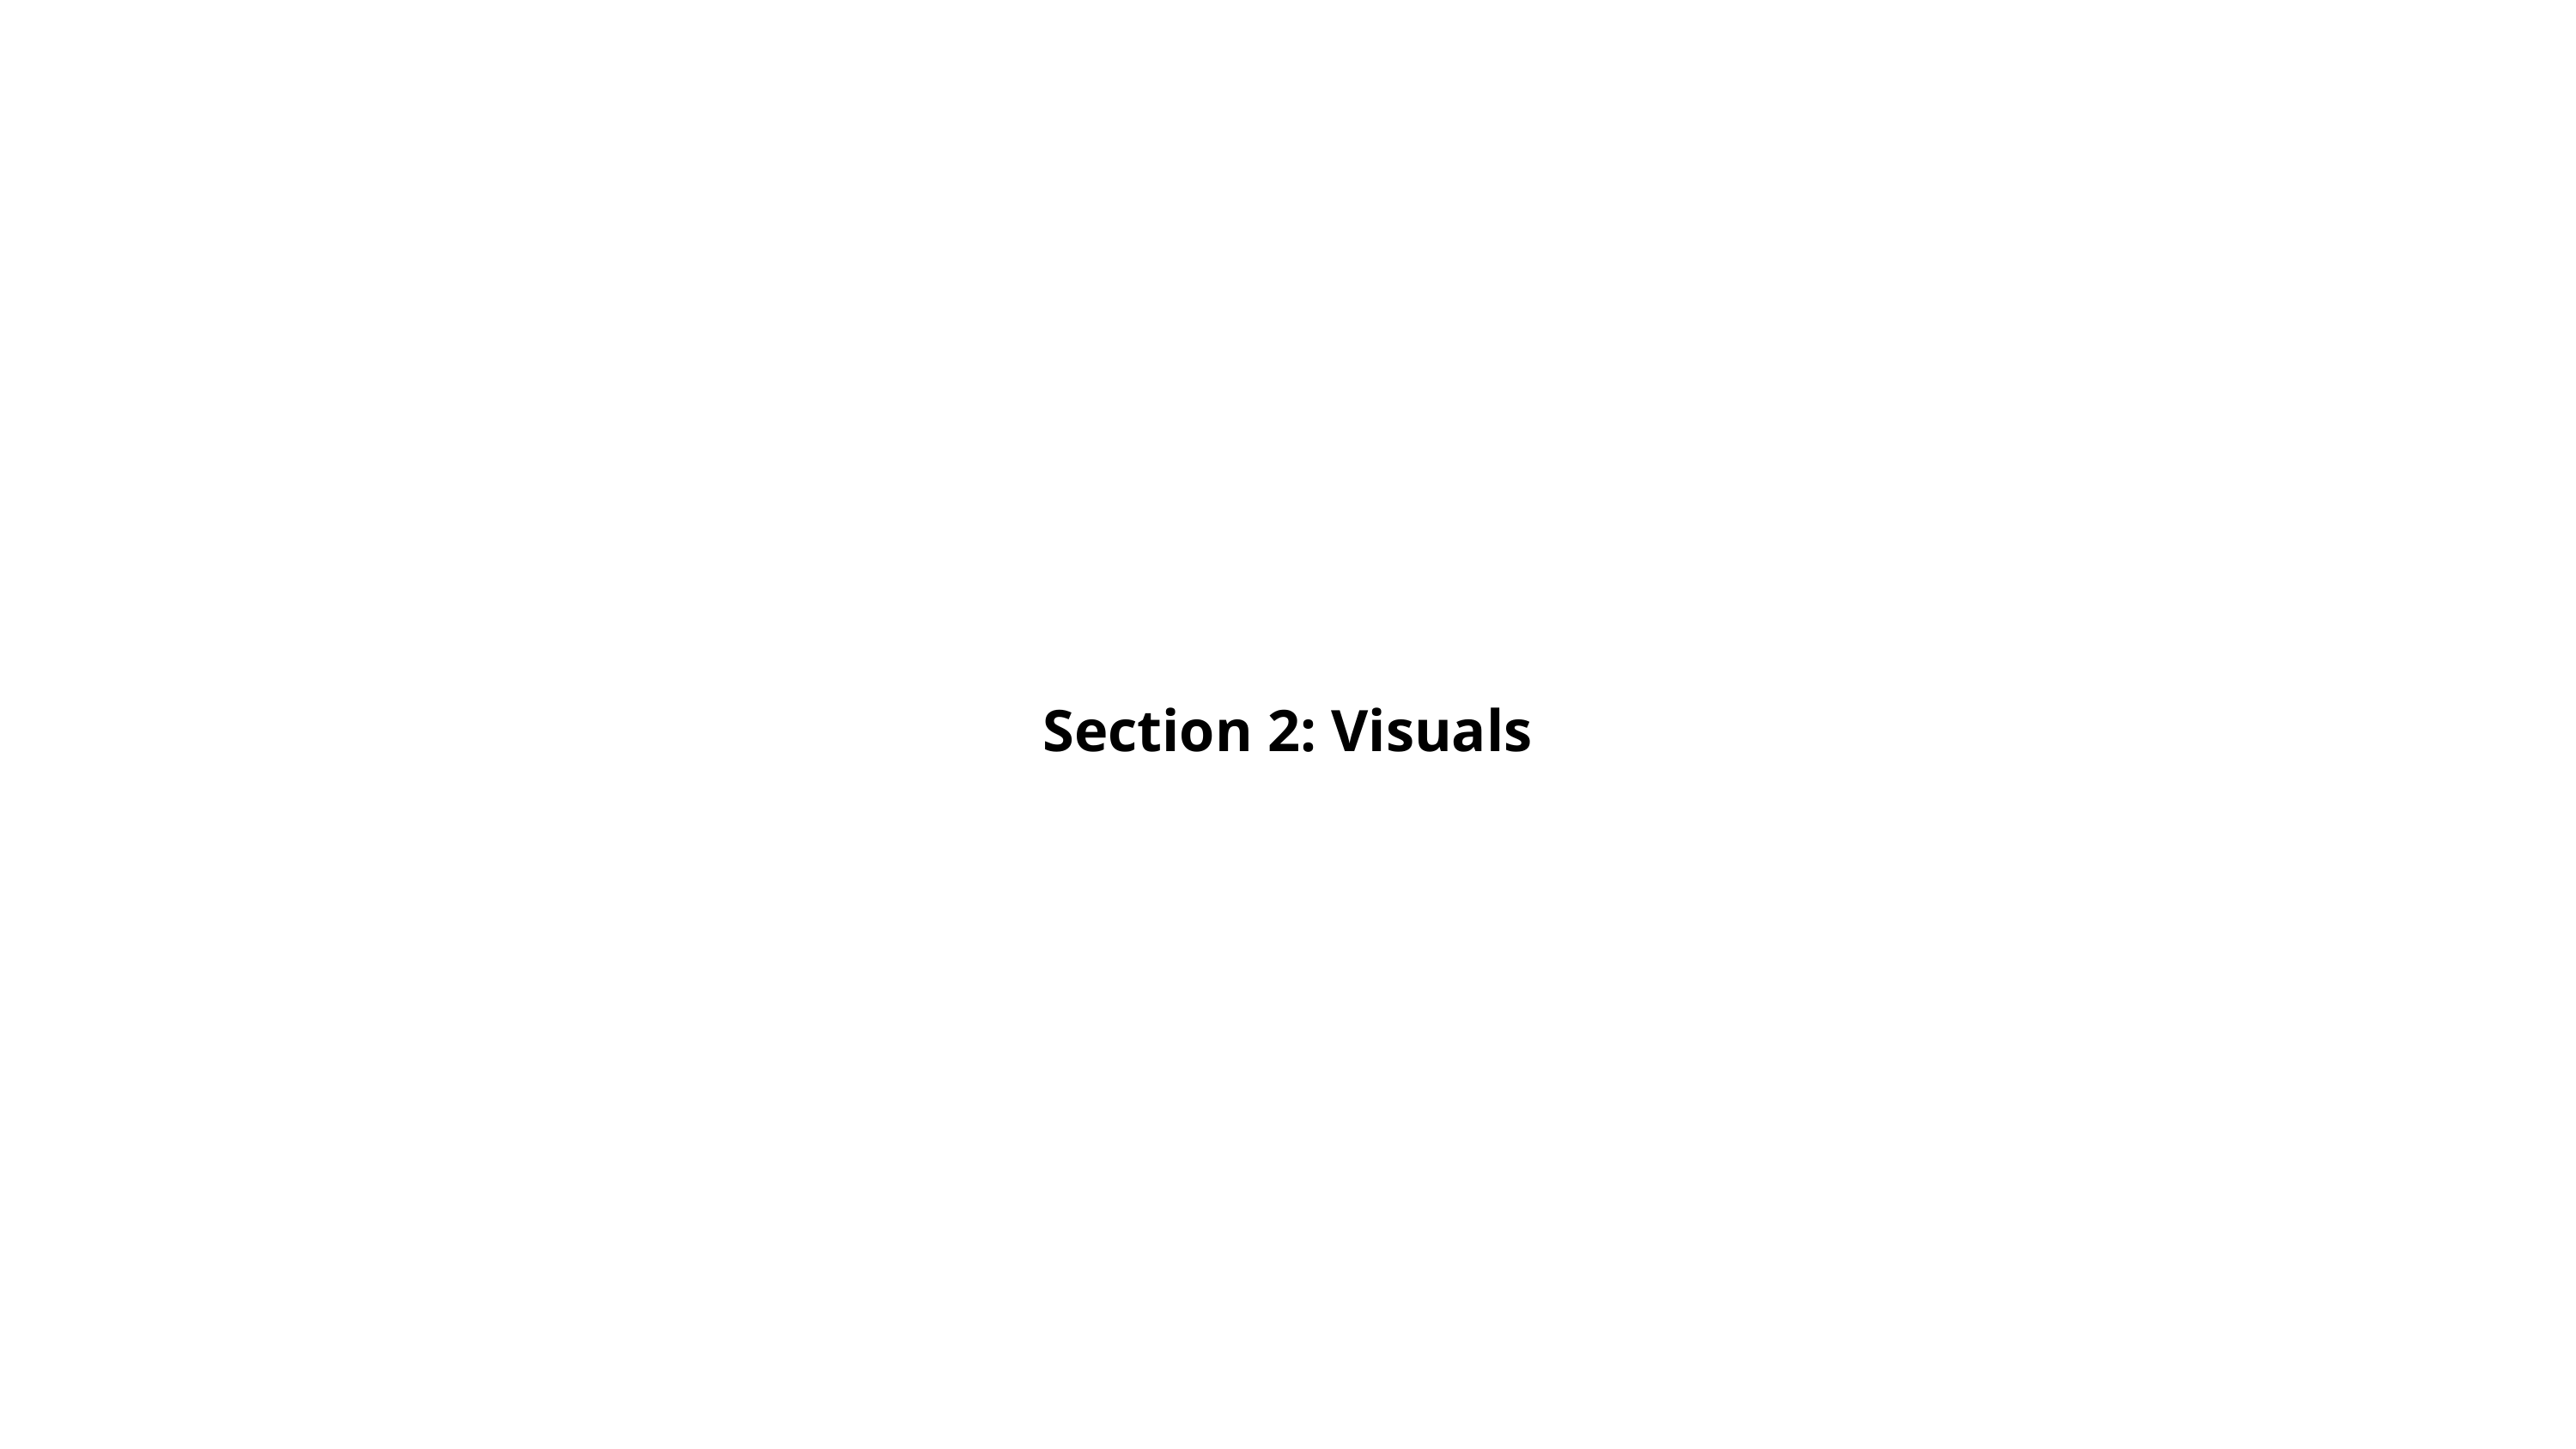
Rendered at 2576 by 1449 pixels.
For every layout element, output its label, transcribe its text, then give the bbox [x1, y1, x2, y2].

text_box Section 2: Visuals [788, 682, 1788, 763]
